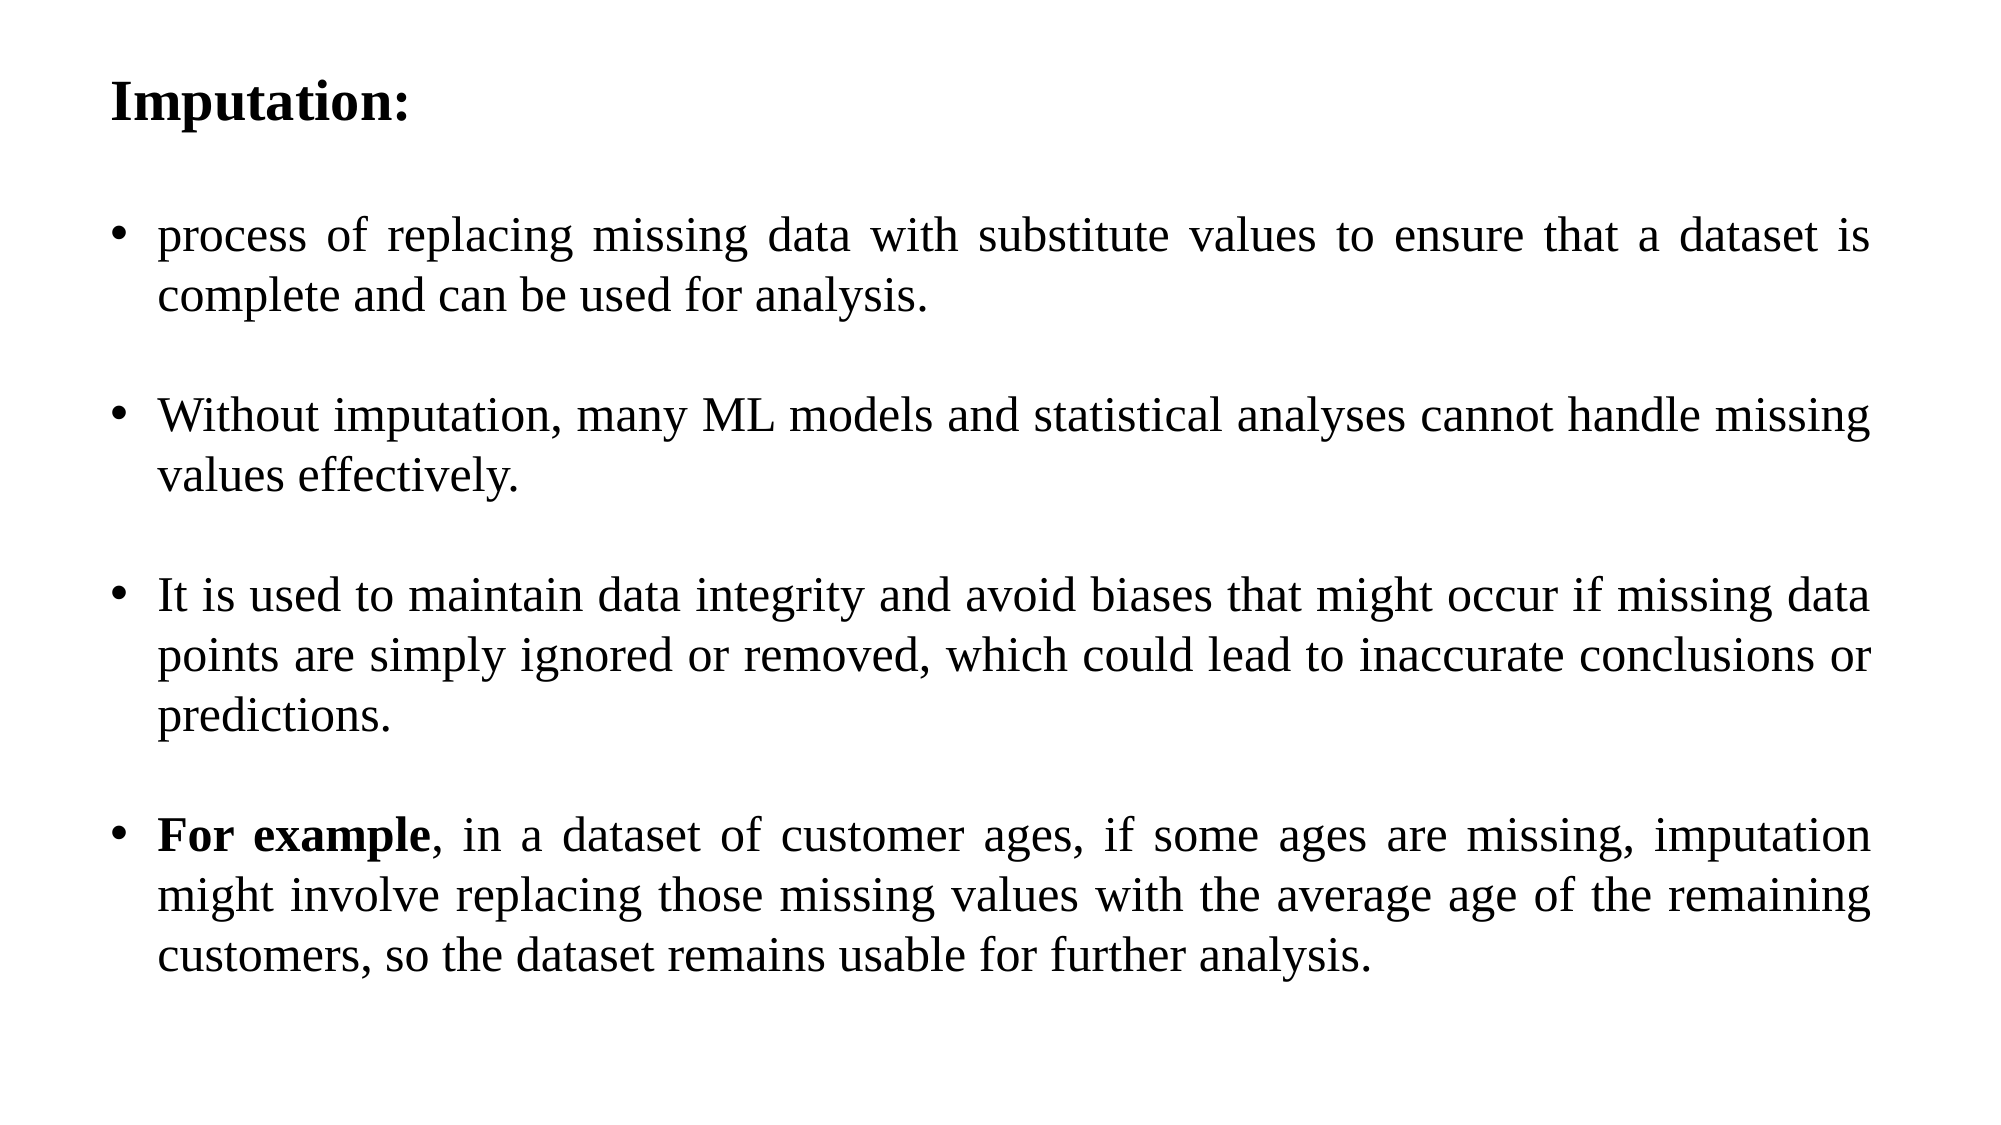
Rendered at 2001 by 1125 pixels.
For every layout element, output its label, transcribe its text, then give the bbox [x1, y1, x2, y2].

text_box Imputation: process of replacing missing data with substitute values to ensure that a dataset is complete and can be used for analysis. Without imputation, many ML models and statistical analyses cannot handle missing values effectively. It is used to maintain data integrity and avoid biases that might occur if missing data points are simply ignored or removed, which could lead to inaccurate conclusions or predictions. For example, in a dataset of customer ages, if some ages are missing, imputation might involve replacing those missing values with the average age of the remaining customers, so the dataset remains usable for further analysis. [94, 54, 1888, 990]
